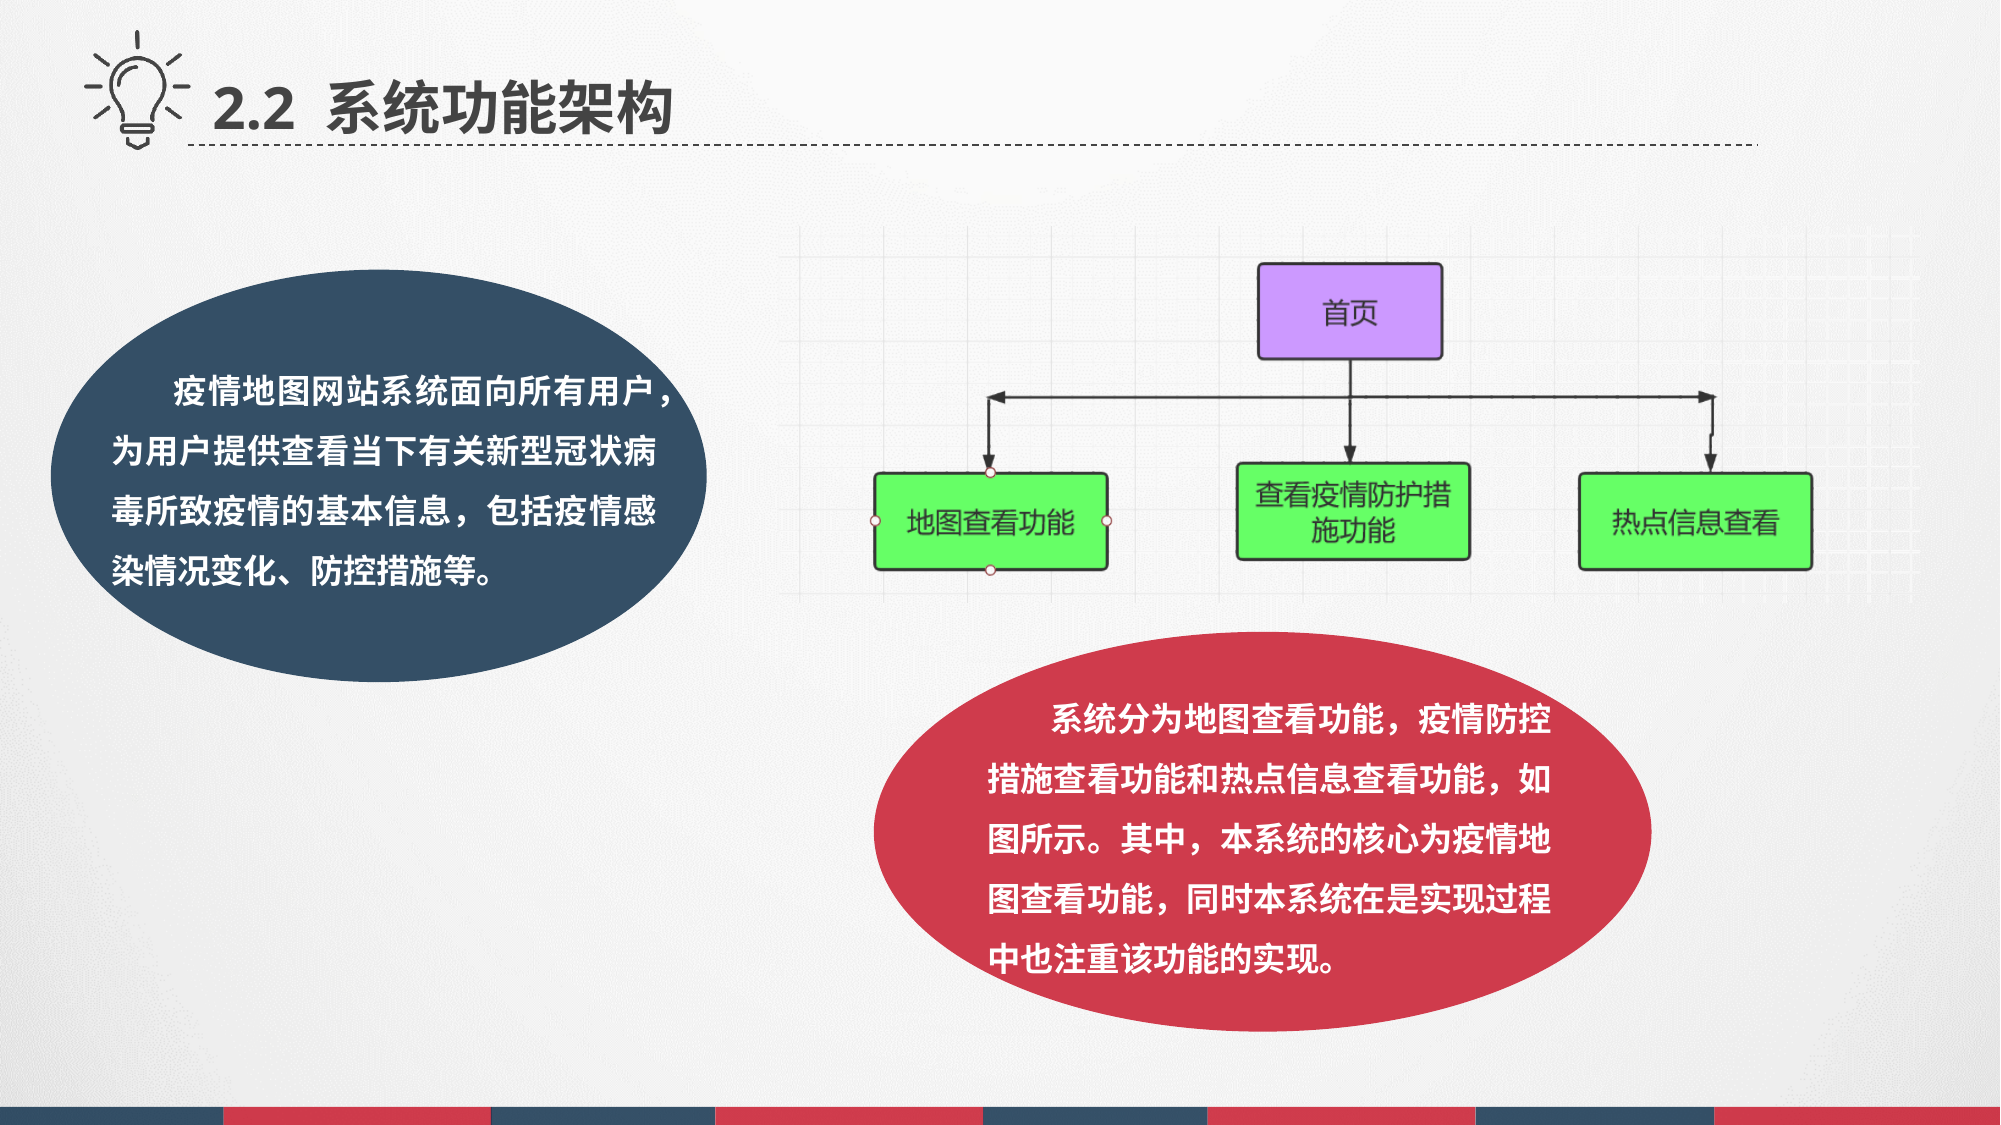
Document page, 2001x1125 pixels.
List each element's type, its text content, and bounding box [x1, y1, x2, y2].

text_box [172, 147, 586, 804]
text_box 2.2 系统功能架构 [212, 71, 812, 142]
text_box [873, 631, 1652, 1032]
picture [0, 0, 2000, 1106]
